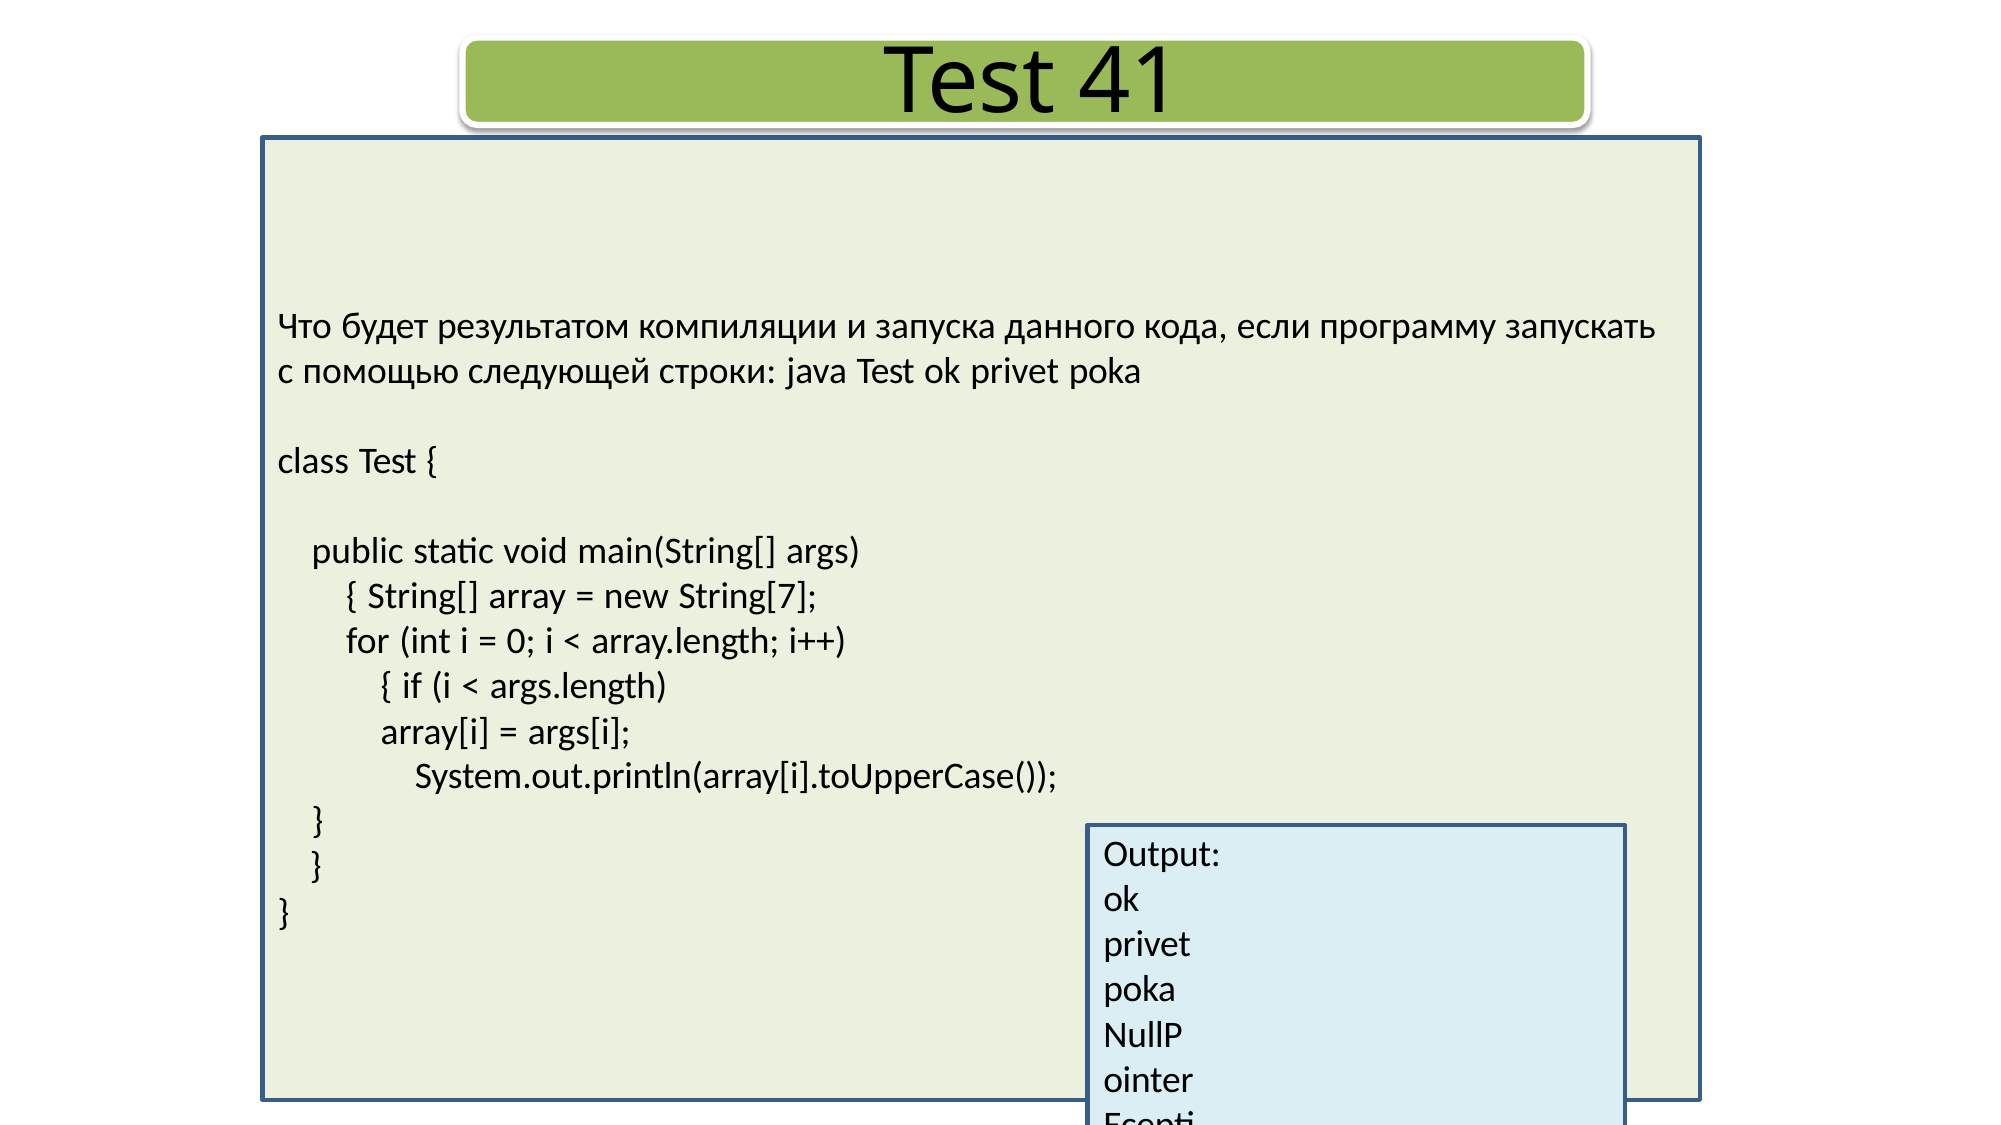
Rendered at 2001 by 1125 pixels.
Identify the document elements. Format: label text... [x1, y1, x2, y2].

text_box Output: ok privet poka NullPointerEception [1087, 1103, 1625, 1125]
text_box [260, 135, 1703, 1103]
title Test 41 [375, 0, 2000, 171]
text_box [454, 24, 1596, 165]
